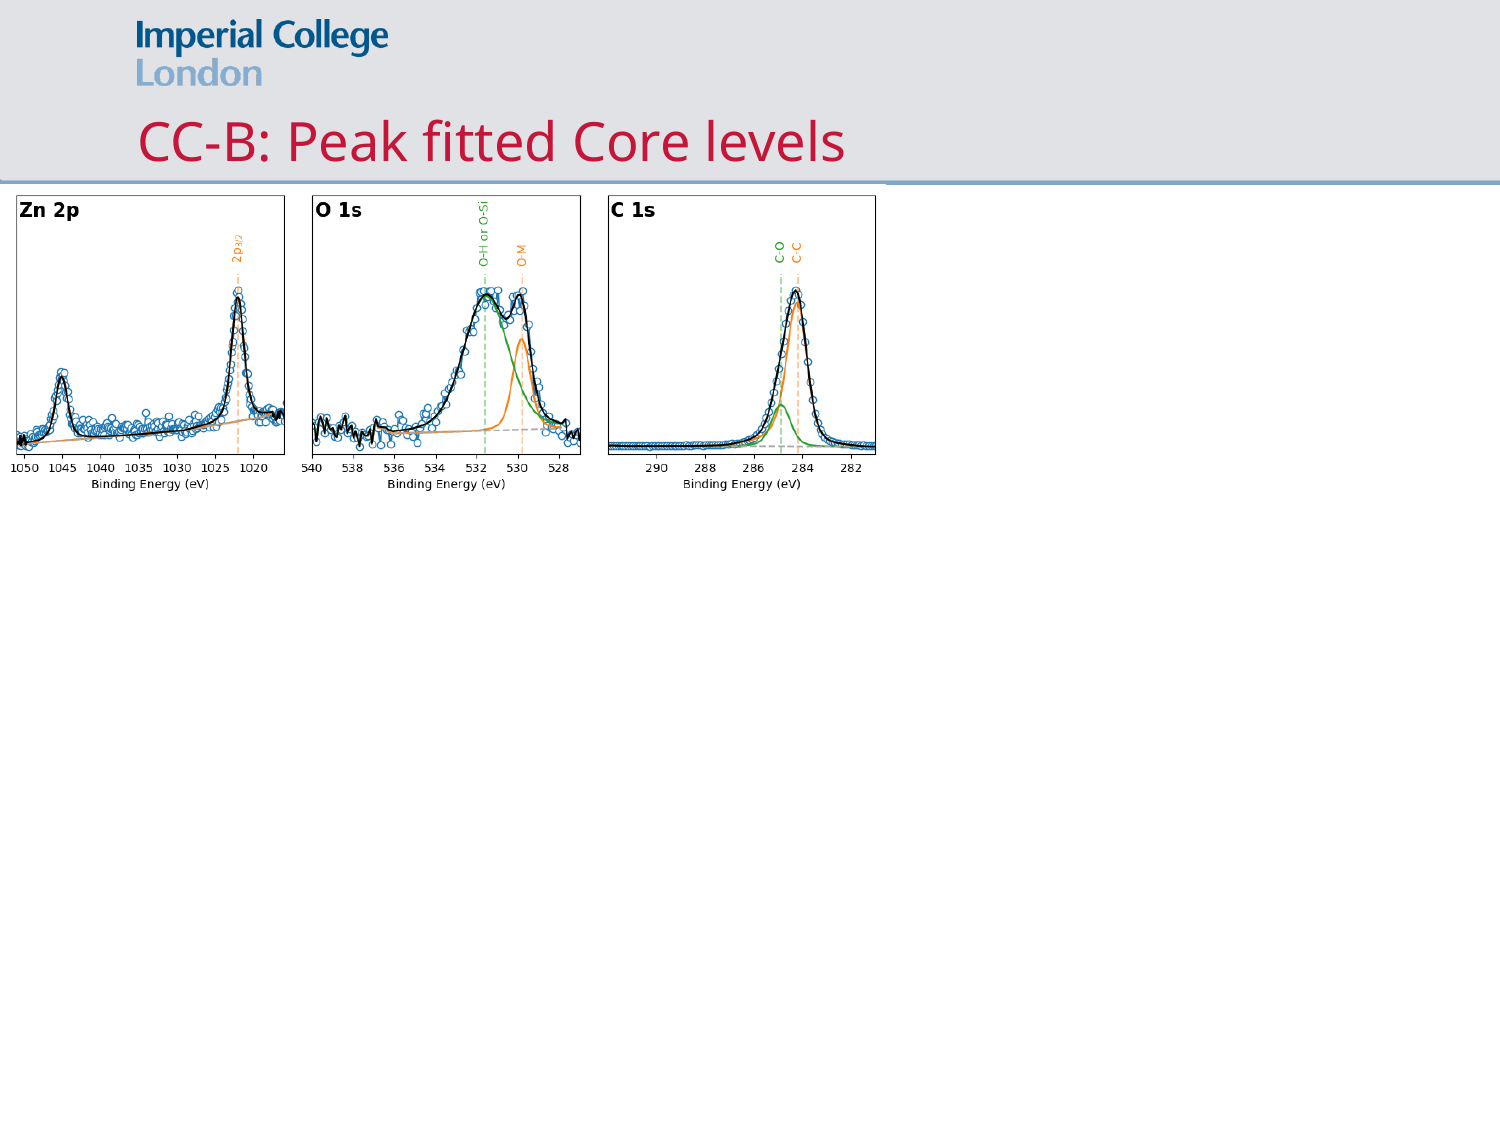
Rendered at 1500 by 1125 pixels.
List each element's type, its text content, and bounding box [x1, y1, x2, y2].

picture [0, 0, 1500, 499]
title CC-B: Peak fitted Core levels [137, 68, 1375, 173]
